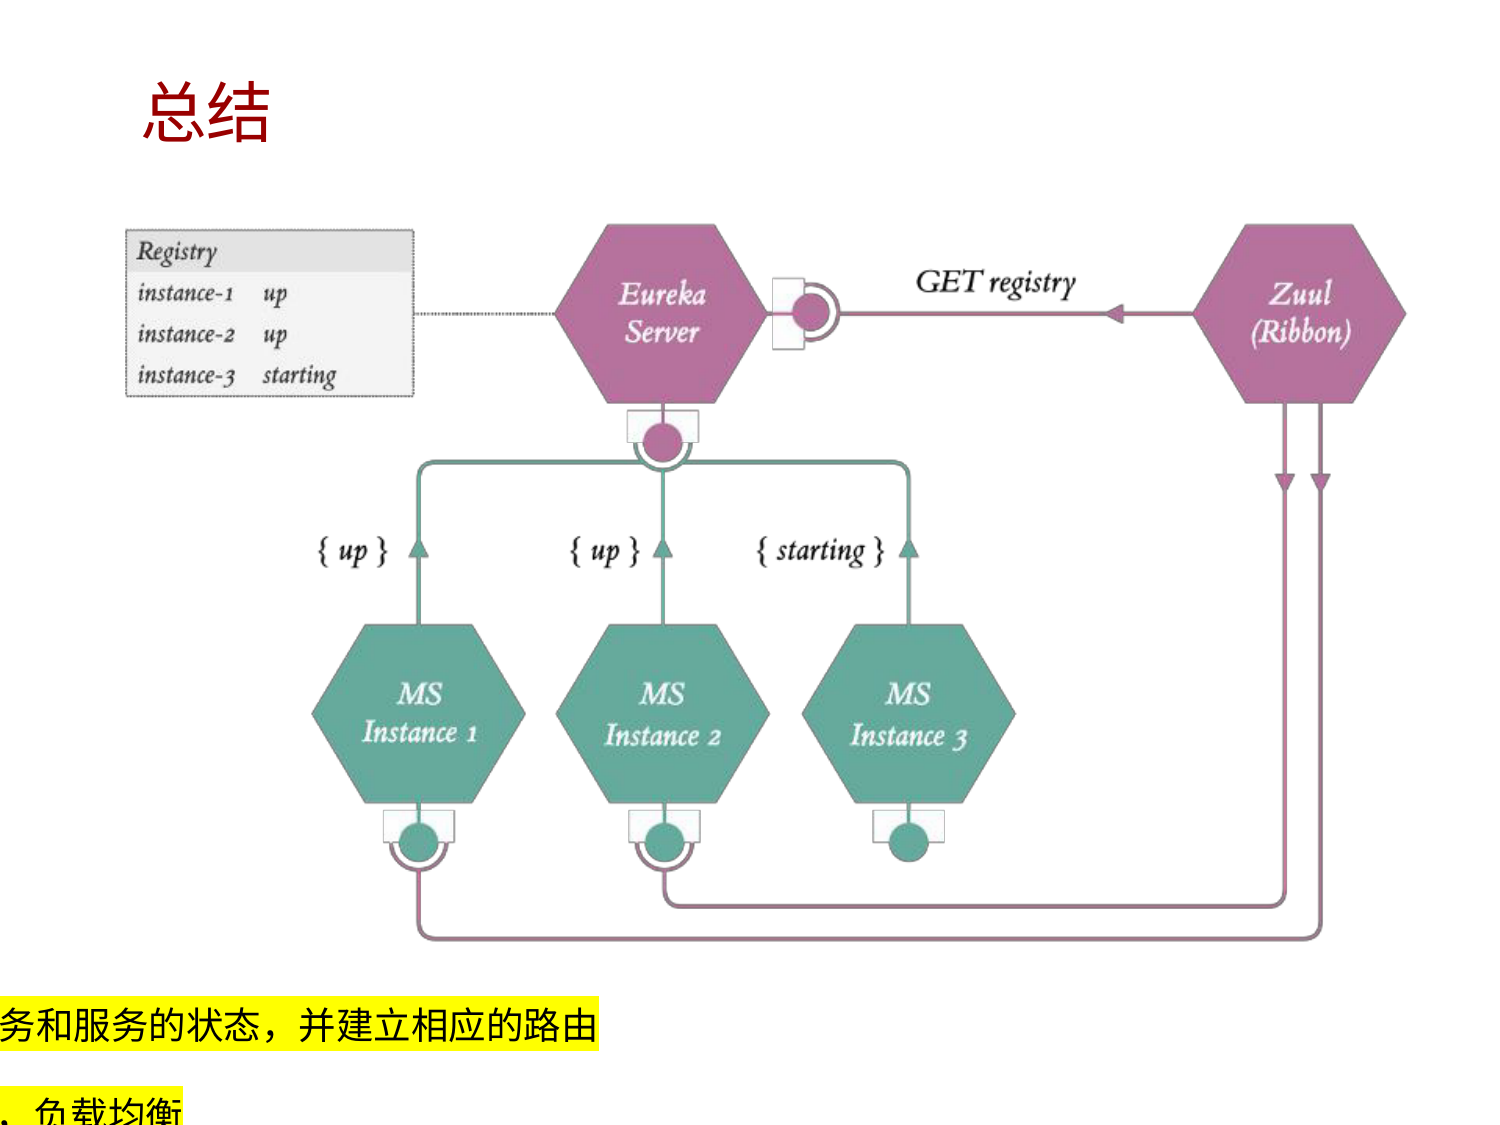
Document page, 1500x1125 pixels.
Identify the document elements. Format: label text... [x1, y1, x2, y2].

text_box 相互作用和关系 Zuul是总的入口 Zuul需要向eureka去获取服务和服务的状态，并建立相应的路由 由zuul来访问 借助ribbon来访问目标服务，负载均衡 Feign简化了访问目标服务的方式，实现接口就行 背后还是要借助于ribbon [0, 904, 810, 1125]
text_box 总结 [137, 68, 276, 151]
text_box [124, 219, 1409, 945]
